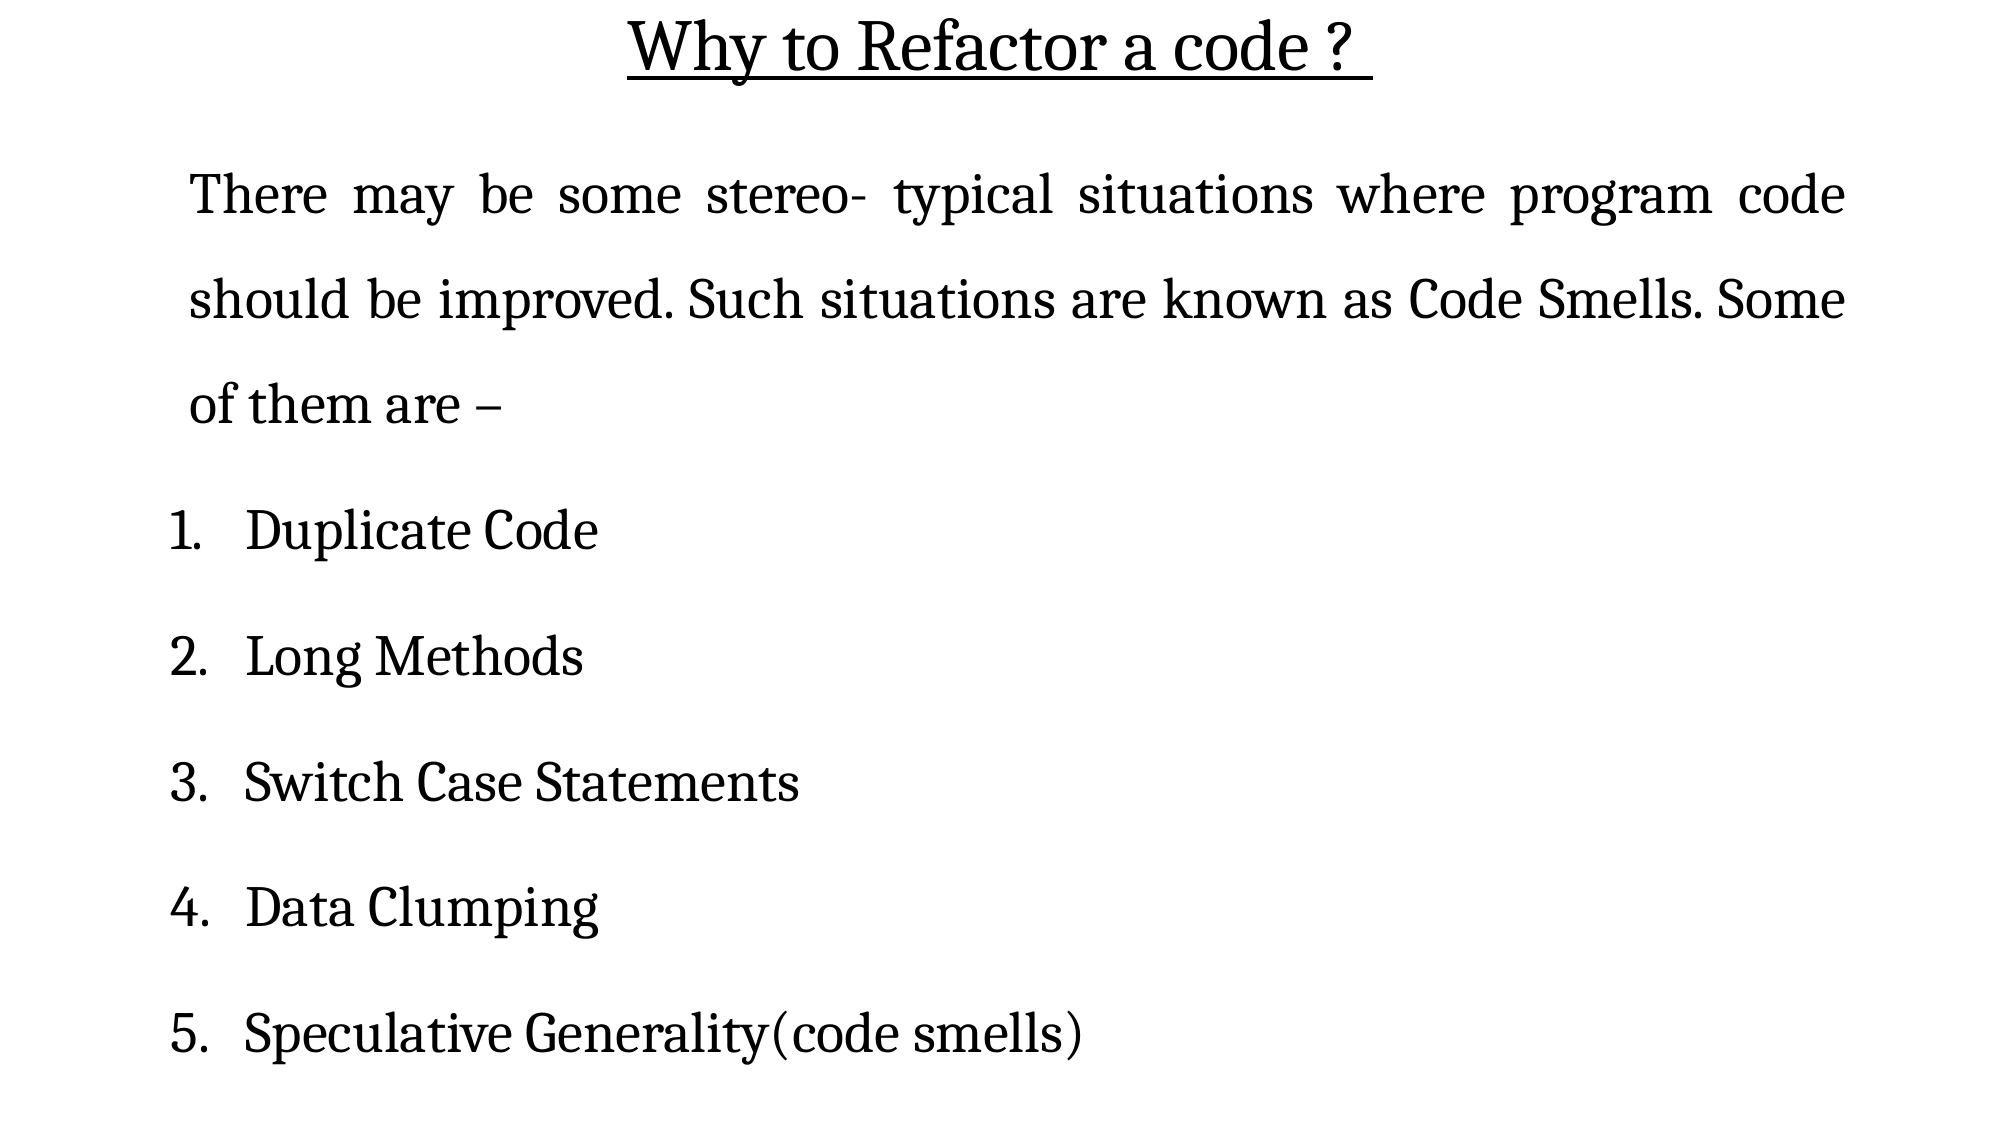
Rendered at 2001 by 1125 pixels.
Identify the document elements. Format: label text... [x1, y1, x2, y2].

title Why to Refactor a code ? [137, 0, 1863, 95]
list There may be some stereo- typical situations where program code should be improved. Such situations are known as Code Smells. Some of them are – Duplicate Code Long Methods Switch Case Statements Data Clumping Speculative Generality(code smells) [137, 112, 1863, 827]
